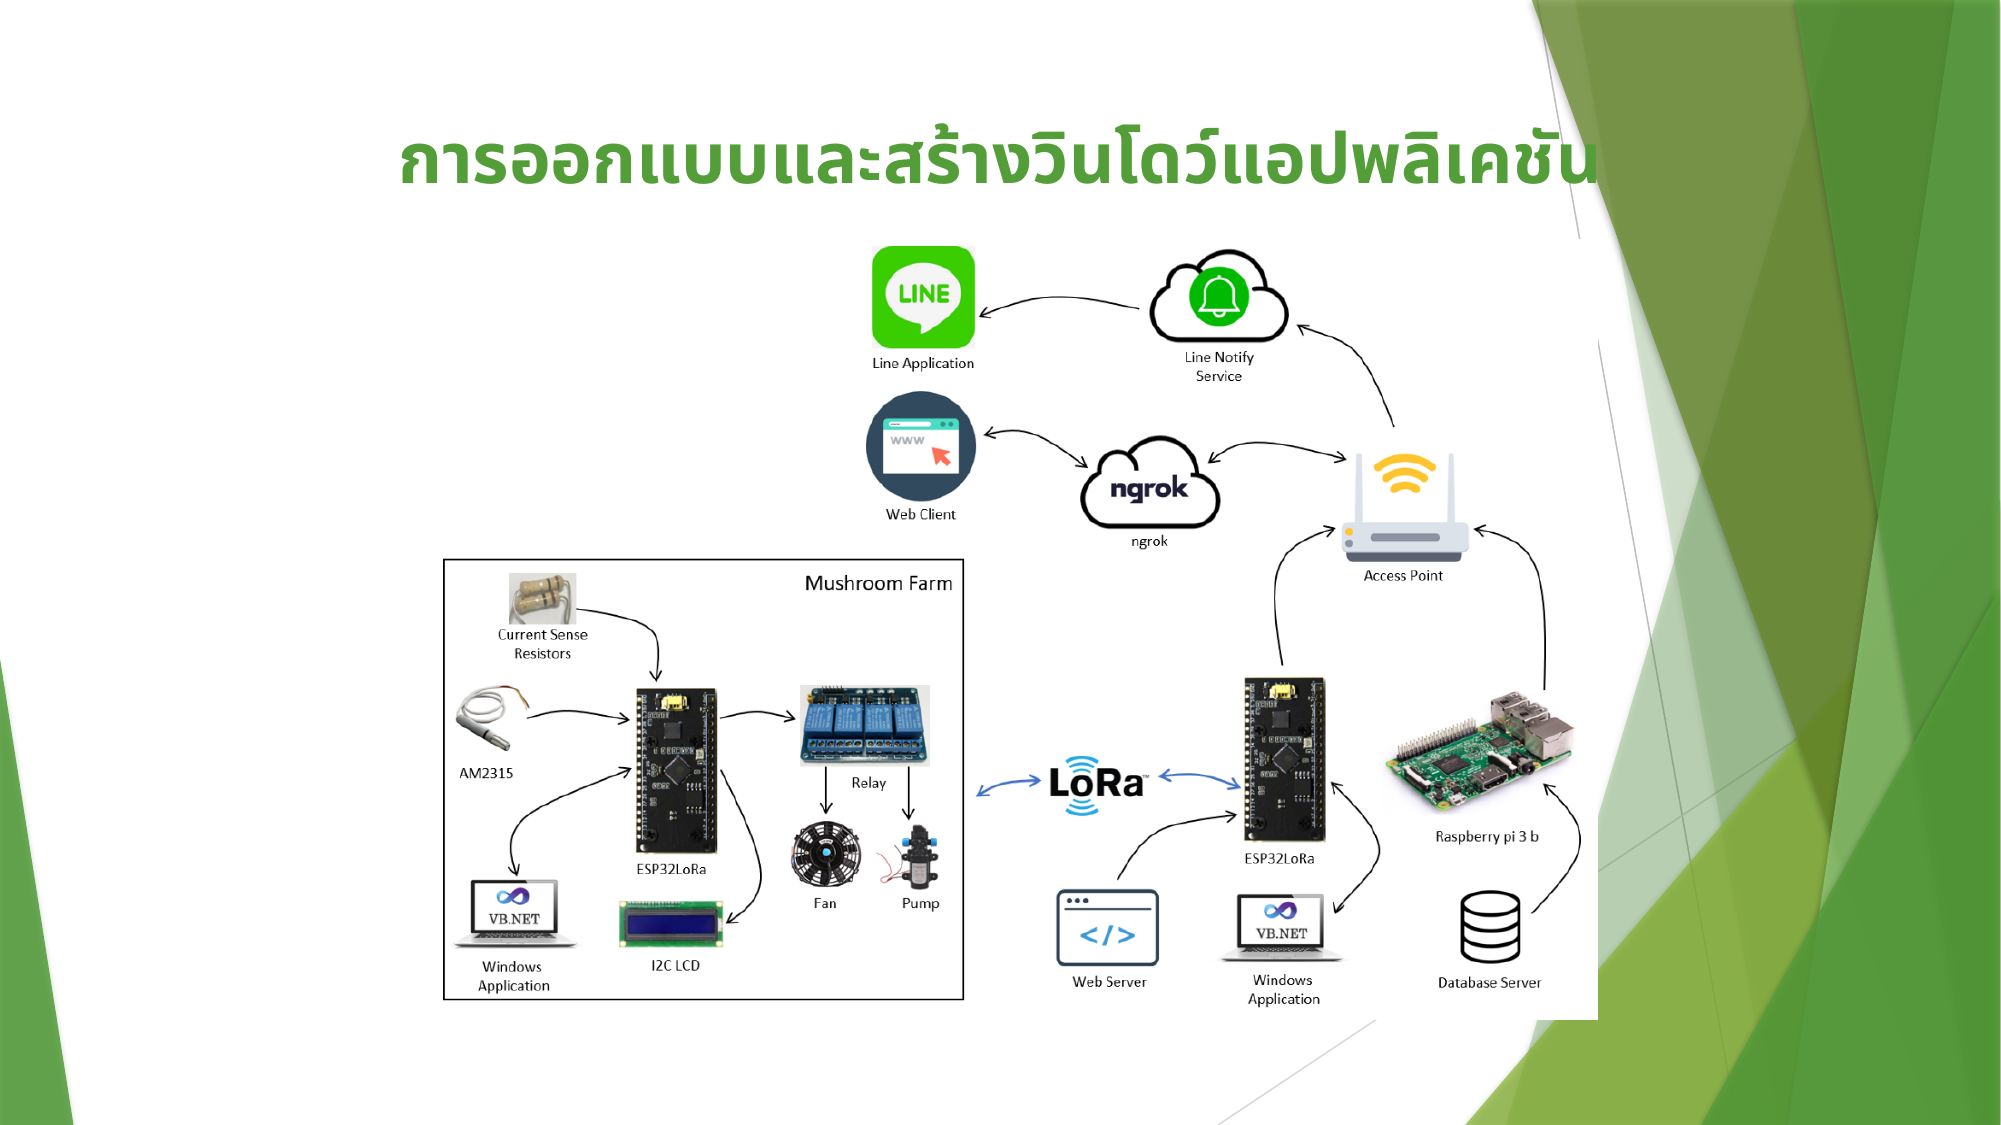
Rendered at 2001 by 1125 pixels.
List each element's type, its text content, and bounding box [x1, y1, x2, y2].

title การออกแบบและสร้างวินโดว์แอปพลิเคชัน [174, 105, 1825, 206]
picture [402, 238, 1598, 1021]
